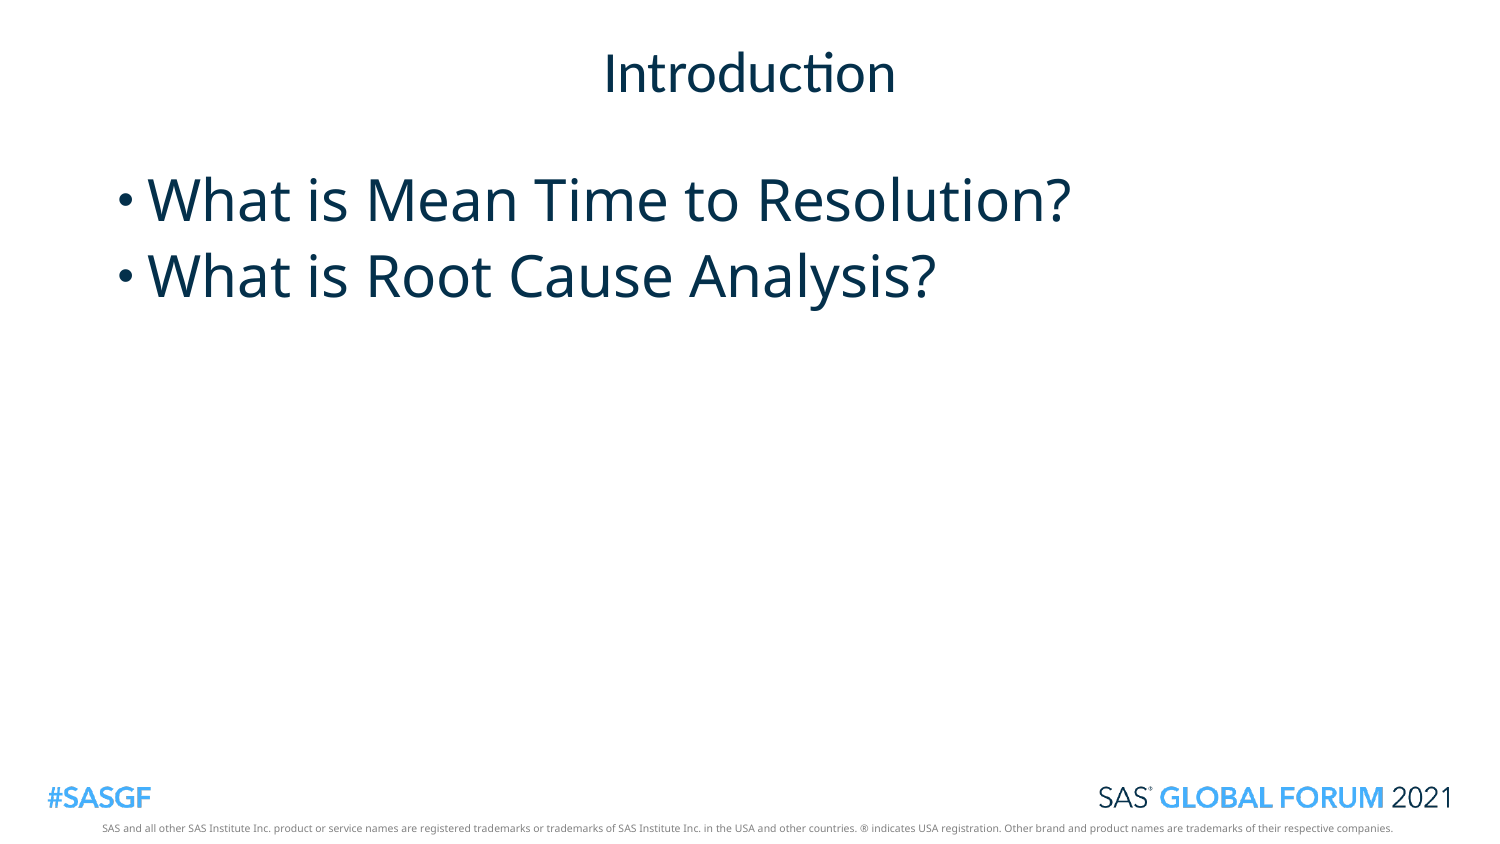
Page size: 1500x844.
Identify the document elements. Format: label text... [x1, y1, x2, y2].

picture [1070, 763, 1500, 844]
picture [0, 763, 196, 844]
list What is Mean Time to Resolution? What is Root Cause Analysis? [102, 166, 1398, 765]
title Introduction [102, 31, 1398, 107]
